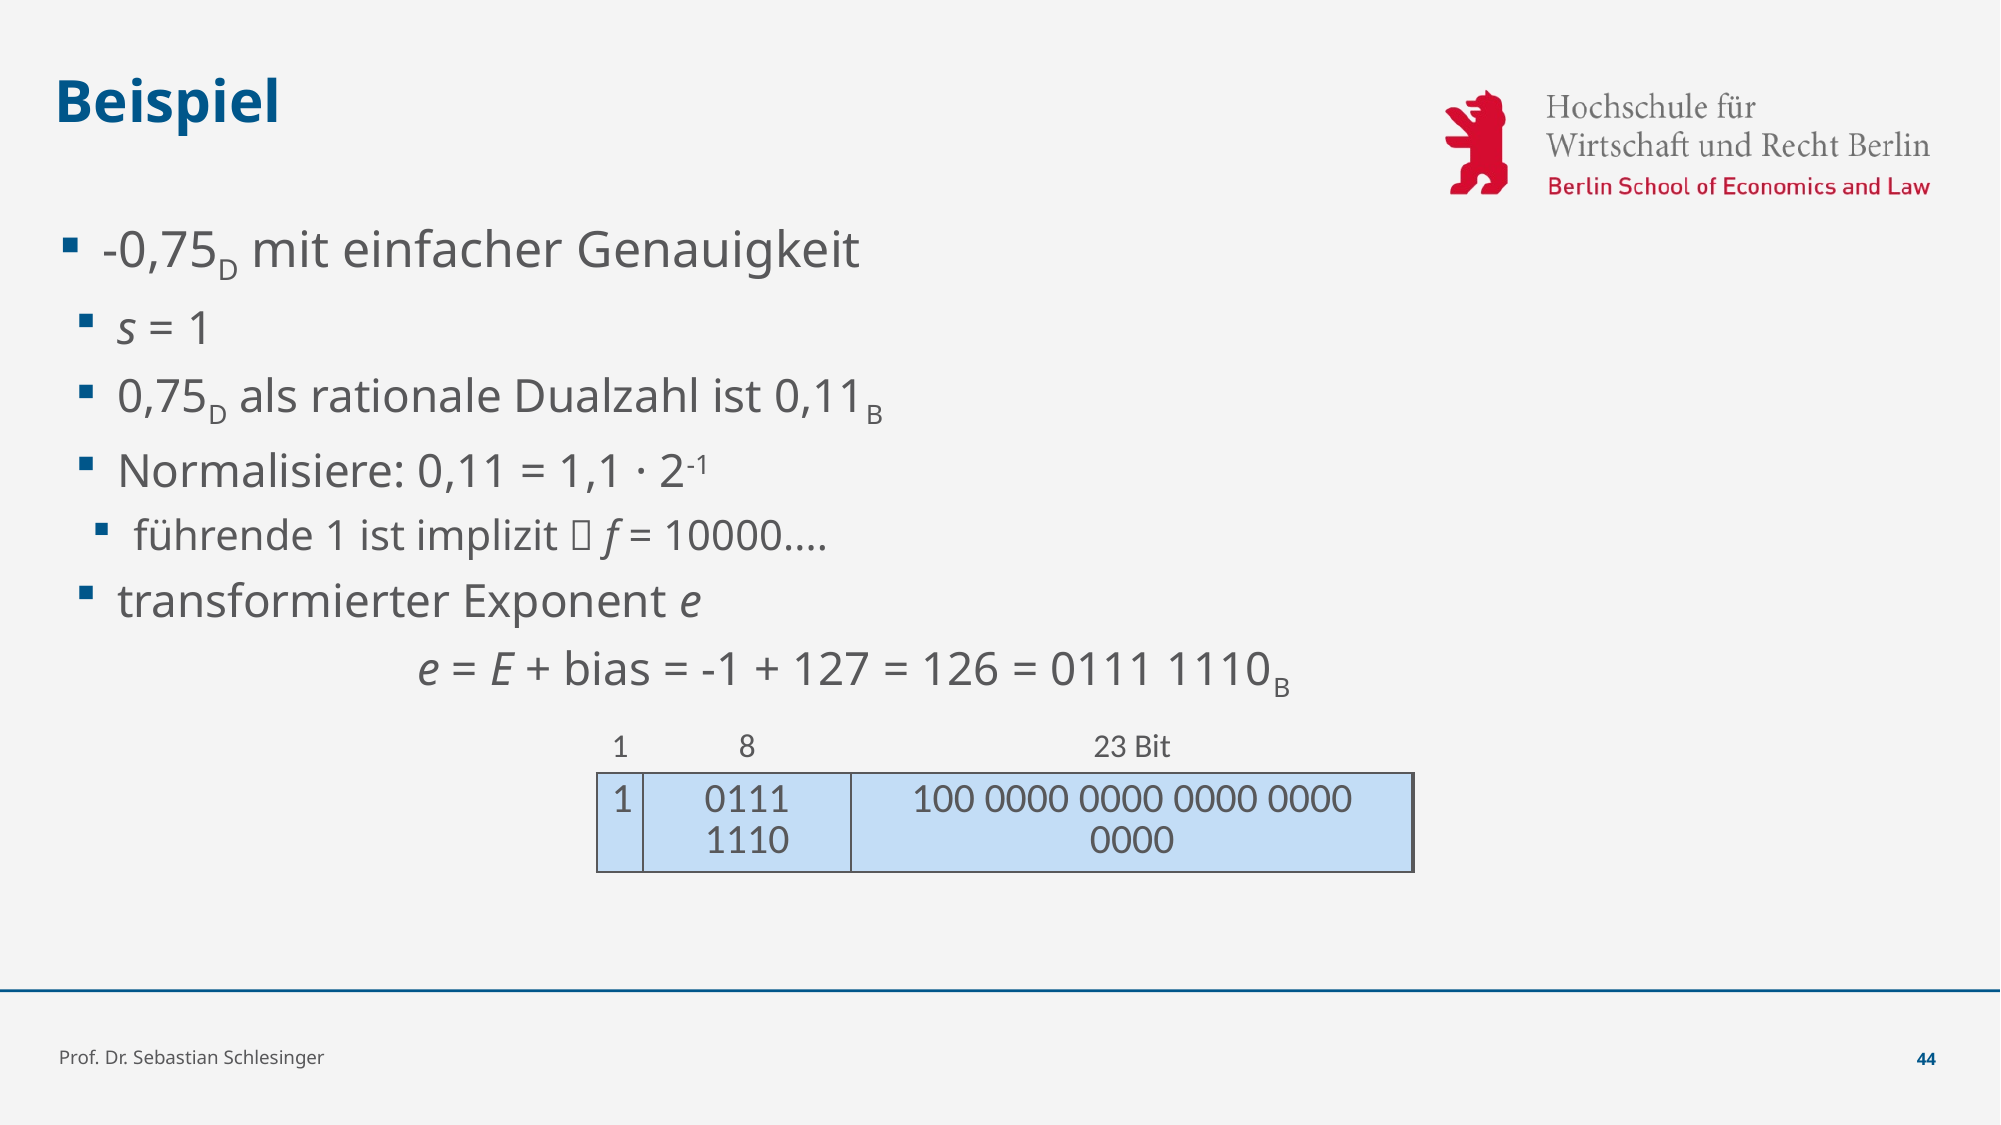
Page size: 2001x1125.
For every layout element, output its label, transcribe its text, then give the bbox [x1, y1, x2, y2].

table_header 23 Bit [851, 725, 1413, 772]
footer Prof. Dr. Sebastian Schlesinger [58, 1012, 1440, 1072]
list -0,75D mit einfacher Genauigkeit s = 1 0,75D als rationale Dualzahl ist 0,11B Normalisiere: 0,11 = 1,1 · 2-1 führende 1 ist implizit  f = 10000.... transformierter Exponent e e = E + bias = -1 + 127 = 126 = 0111 1110B [59, 212, 1941, 943]
title Beispiel [54, 63, 1305, 159]
table_header 8 [643, 725, 851, 772]
picture [1434, 87, 1937, 203]
table_cell 0111 1110 [644, 774, 850, 871]
table_header 1 [597, 725, 643, 772]
table_cell 100 0000 0000 0000 0000 0000 [852, 774, 1411, 871]
table_cell 1 [598, 774, 642, 871]
slide_number 44 [1805, 1012, 1941, 1072]
